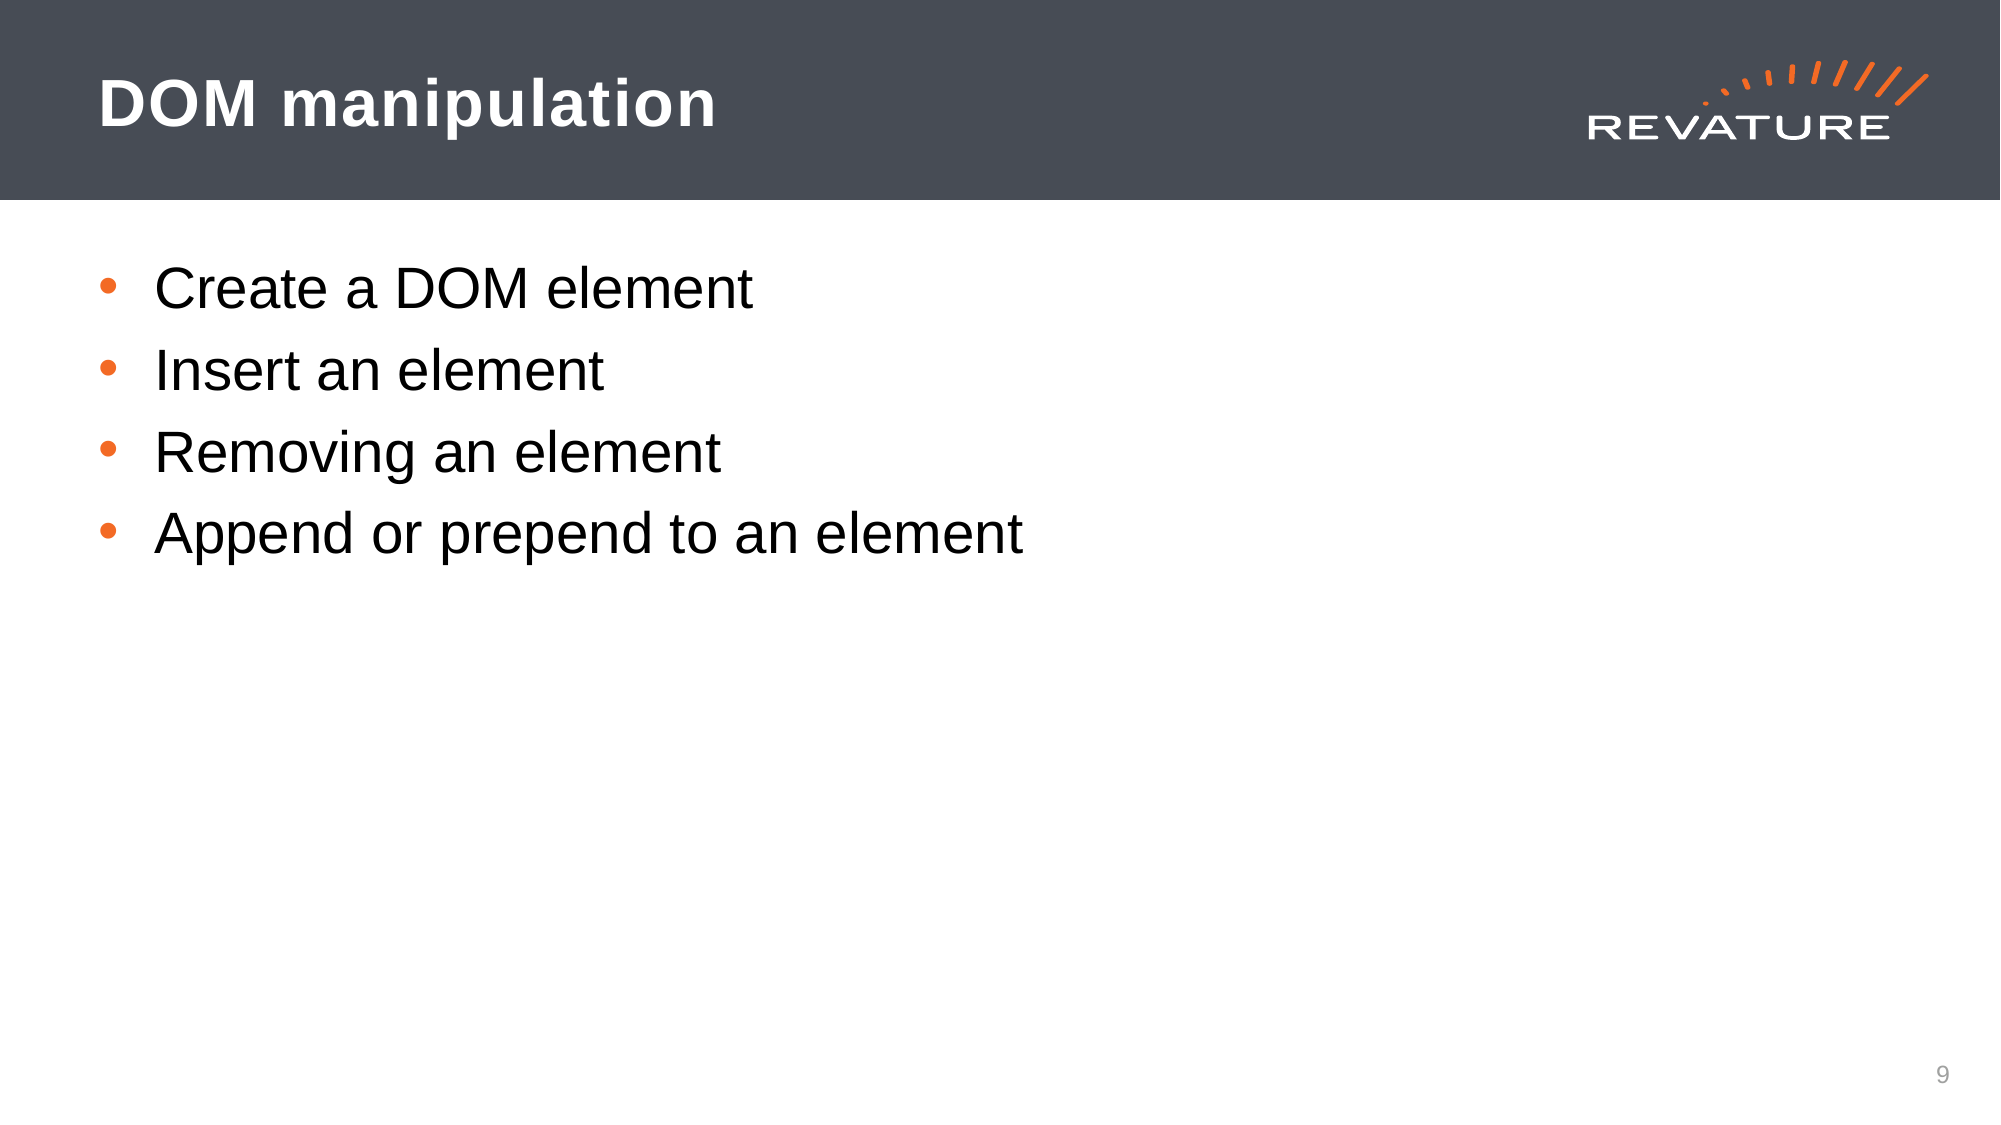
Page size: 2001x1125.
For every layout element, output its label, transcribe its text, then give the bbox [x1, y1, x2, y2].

slide_number 9 [1776, 1043, 1966, 1104]
title DOM manipulation [83, 0, 1445, 200]
list Create a DOM element Insert an element Removing an element Append or prepend to an element [83, 243, 1917, 986]
